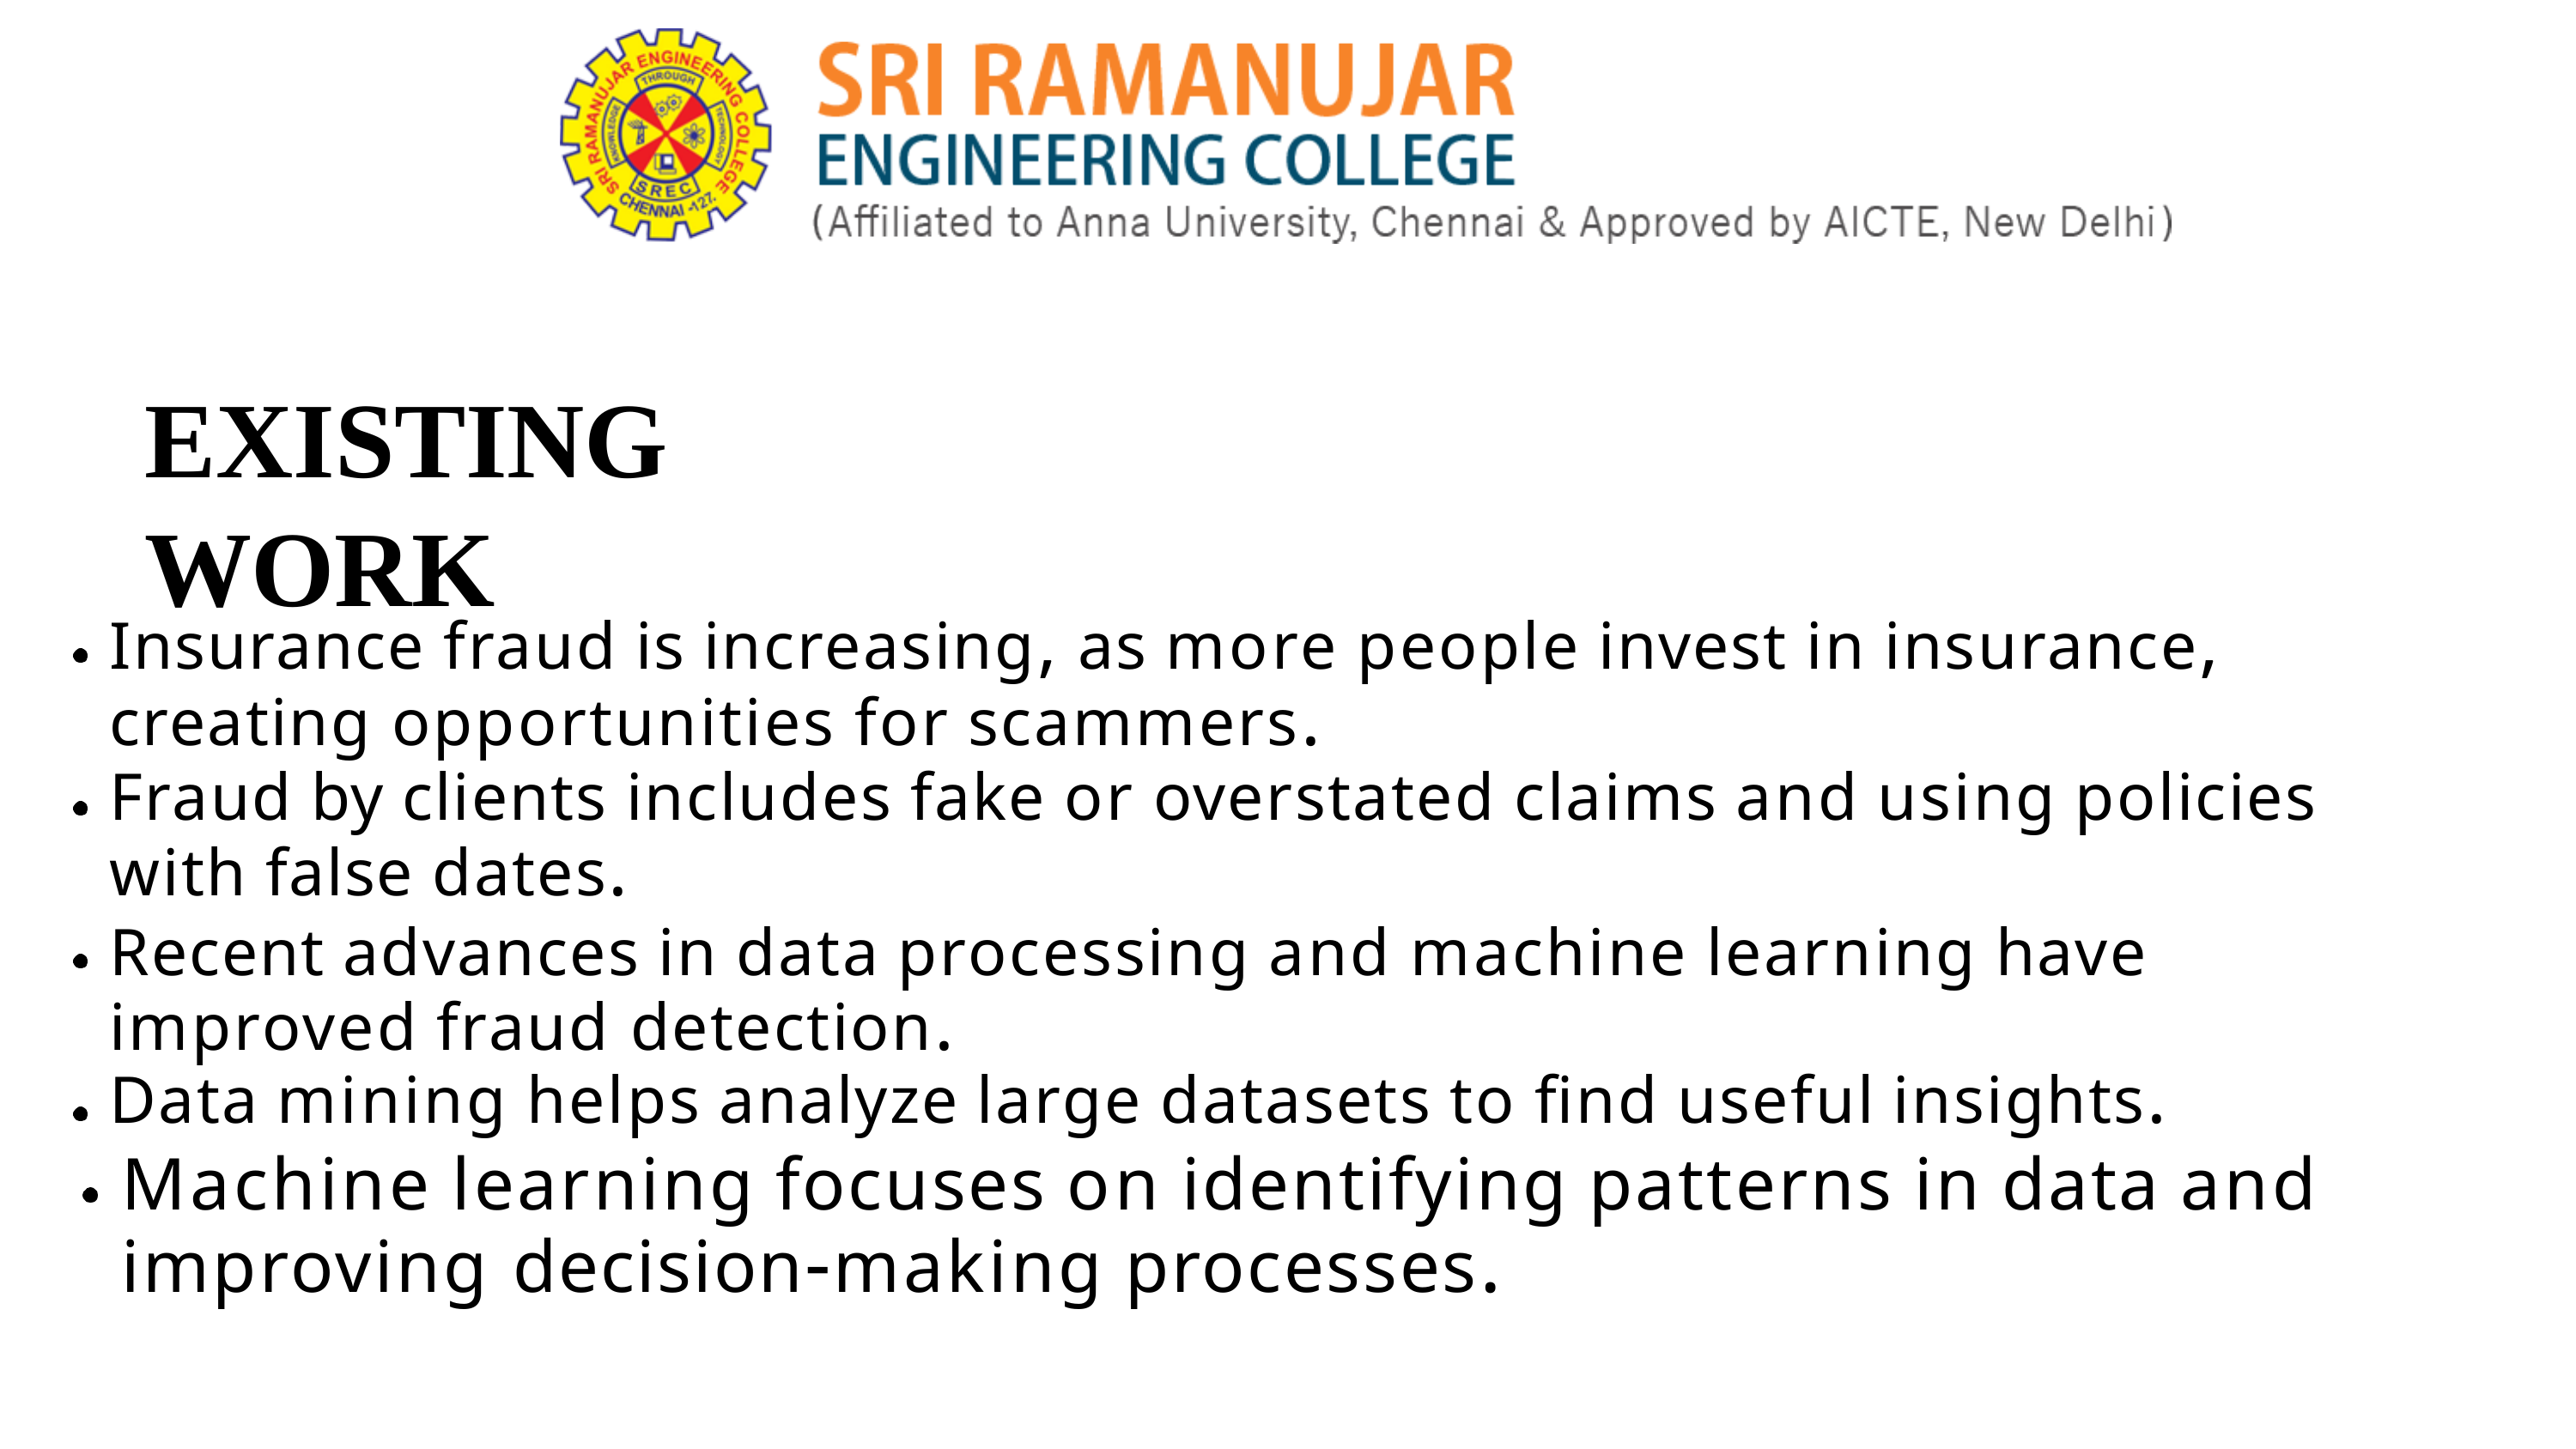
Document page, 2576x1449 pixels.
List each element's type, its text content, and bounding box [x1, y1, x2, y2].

picture [560, 28, 2172, 244]
title EXISTING WORK [143, 368, 1056, 593]
picture [73, 648, 88, 663]
picture [73, 801, 88, 815]
picture [82, 1187, 99, 1203]
text_box Insurance fraud is increasing, as more people invest in insurance, creating opportunities for scammers. Fraud by clients includes fake or overstated claims and using policies with false dates. Recent advances in data processing and machine learning have improved fraud detection. Data mining helps analyze large datasets to find useful insights. Machine learning focuses on identifying patterns in data and improving decision-making processes. [107, 593, 2460, 1309]
picture [73, 954, 88, 968]
picture [73, 1106, 88, 1121]
